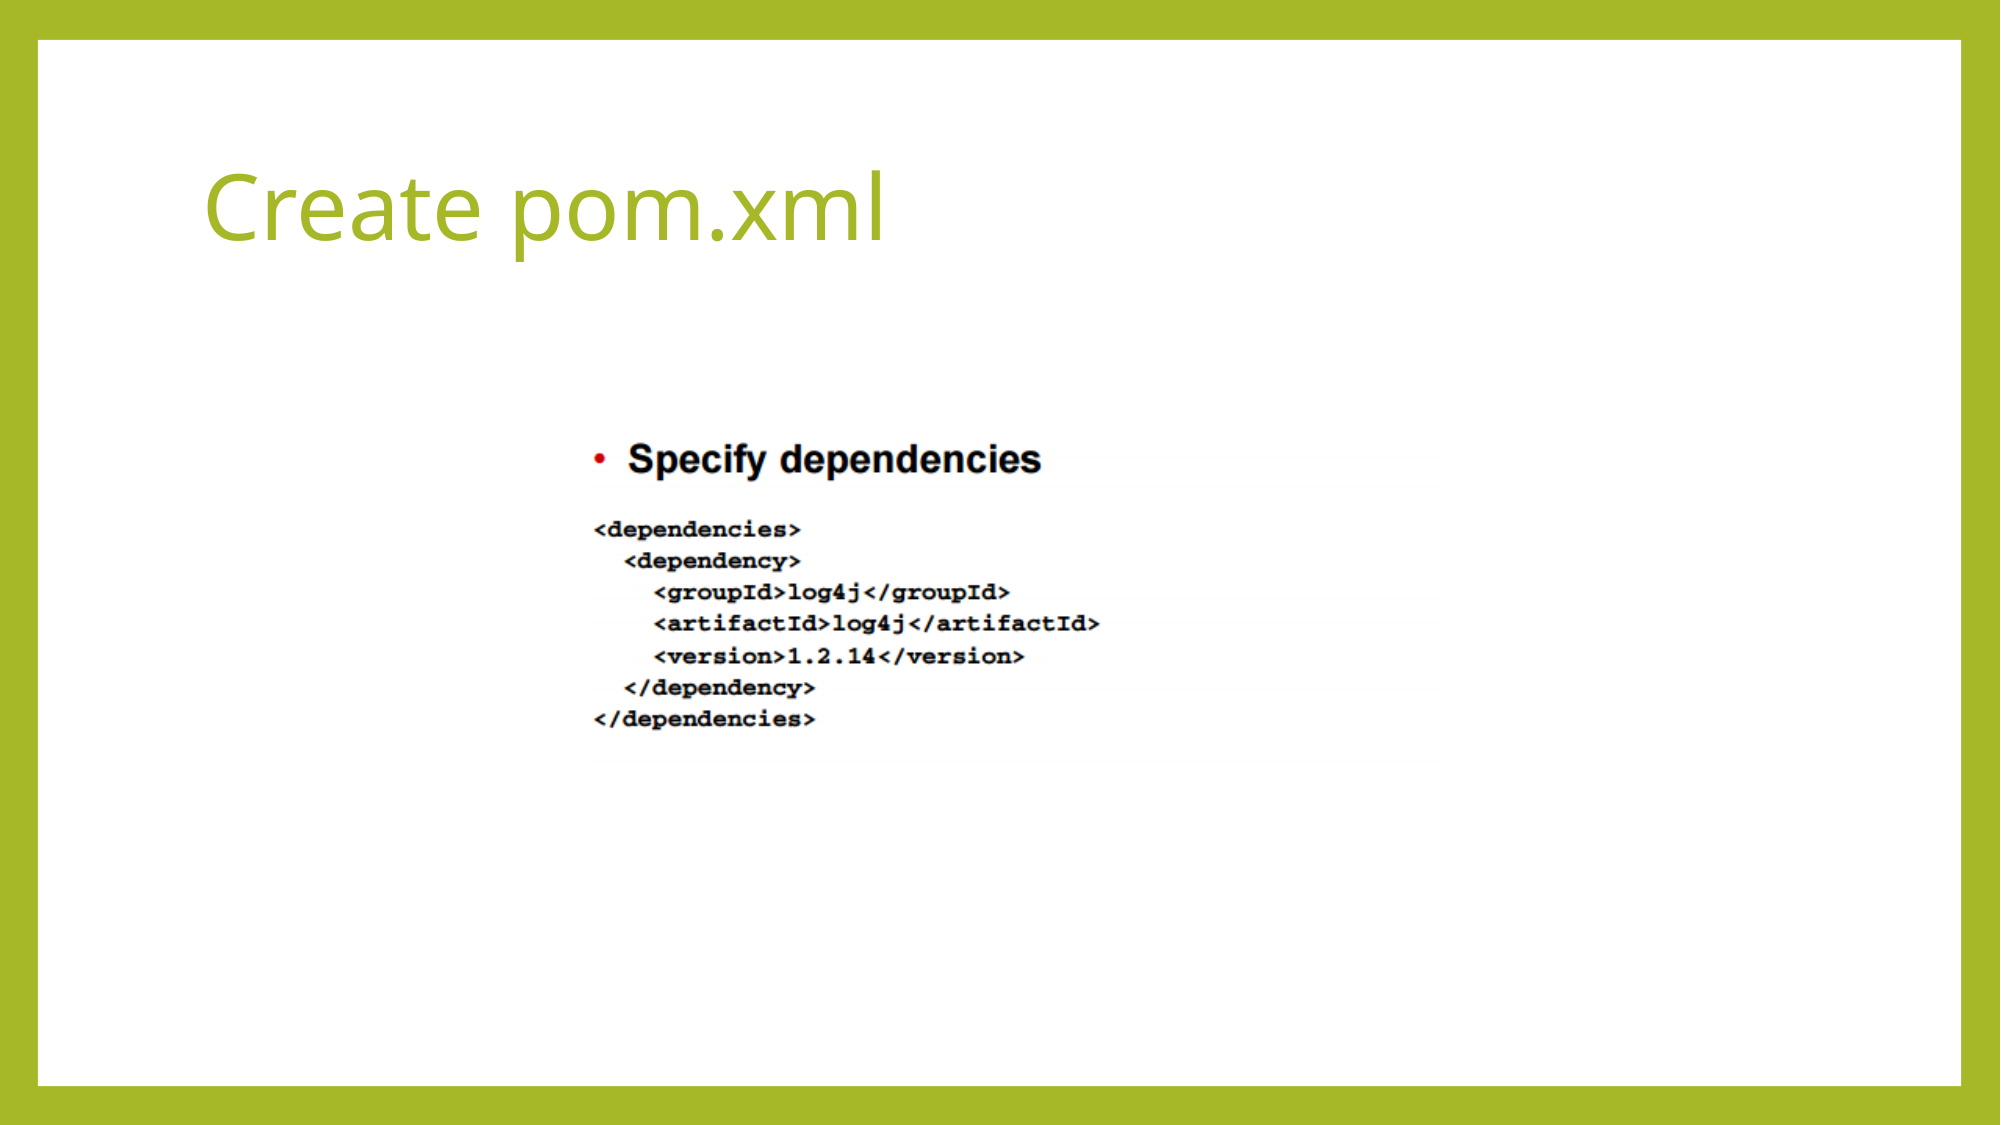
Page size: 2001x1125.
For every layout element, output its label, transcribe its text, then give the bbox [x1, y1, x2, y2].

picture [590, 432, 1443, 779]
title Create pom.xml [187, 99, 1808, 323]
